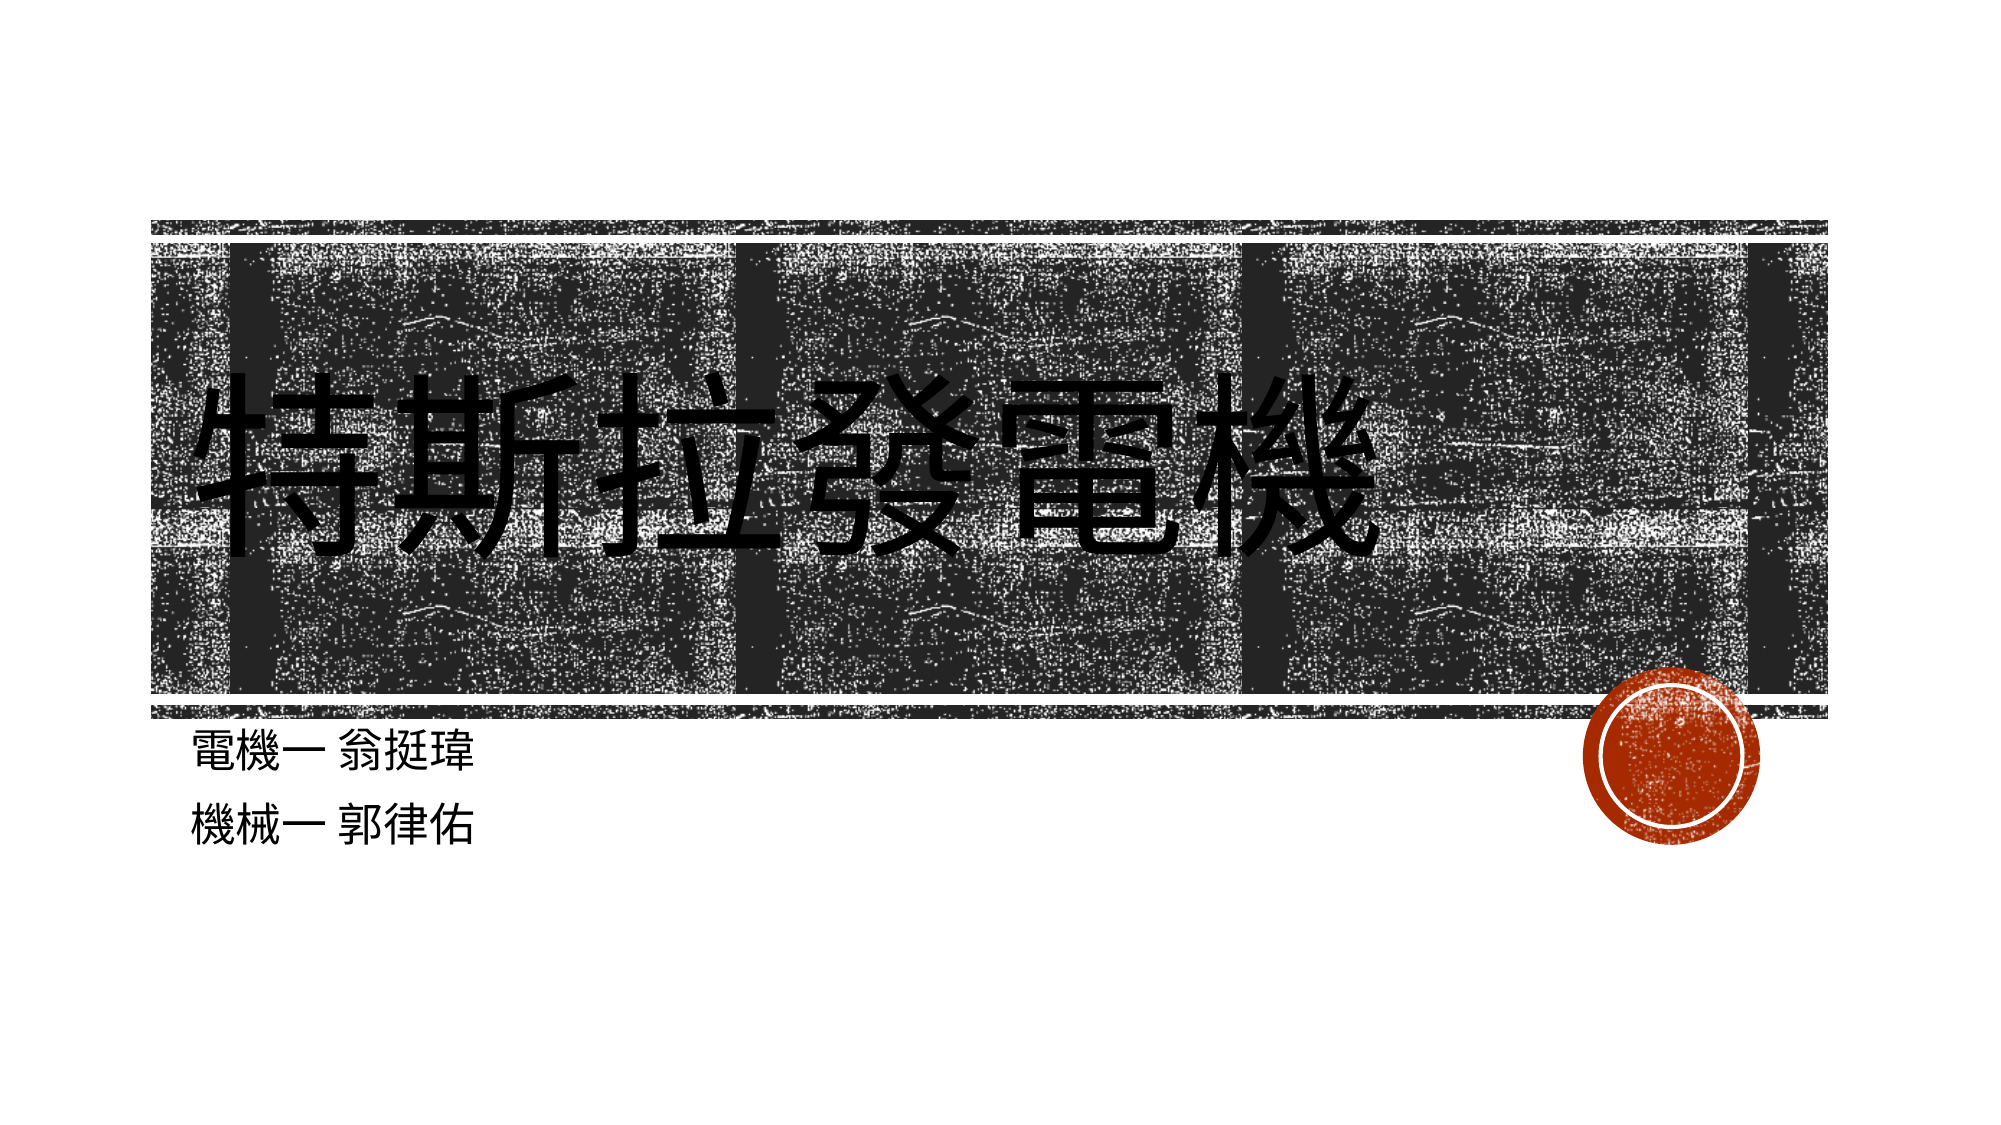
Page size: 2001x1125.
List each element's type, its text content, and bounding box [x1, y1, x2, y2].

title 特斯拉發電機 [172, 234, 1808, 733]
subtitle 電機一 翁挺瑋 機械一 郭律佑 [175, 720, 1470, 896]
